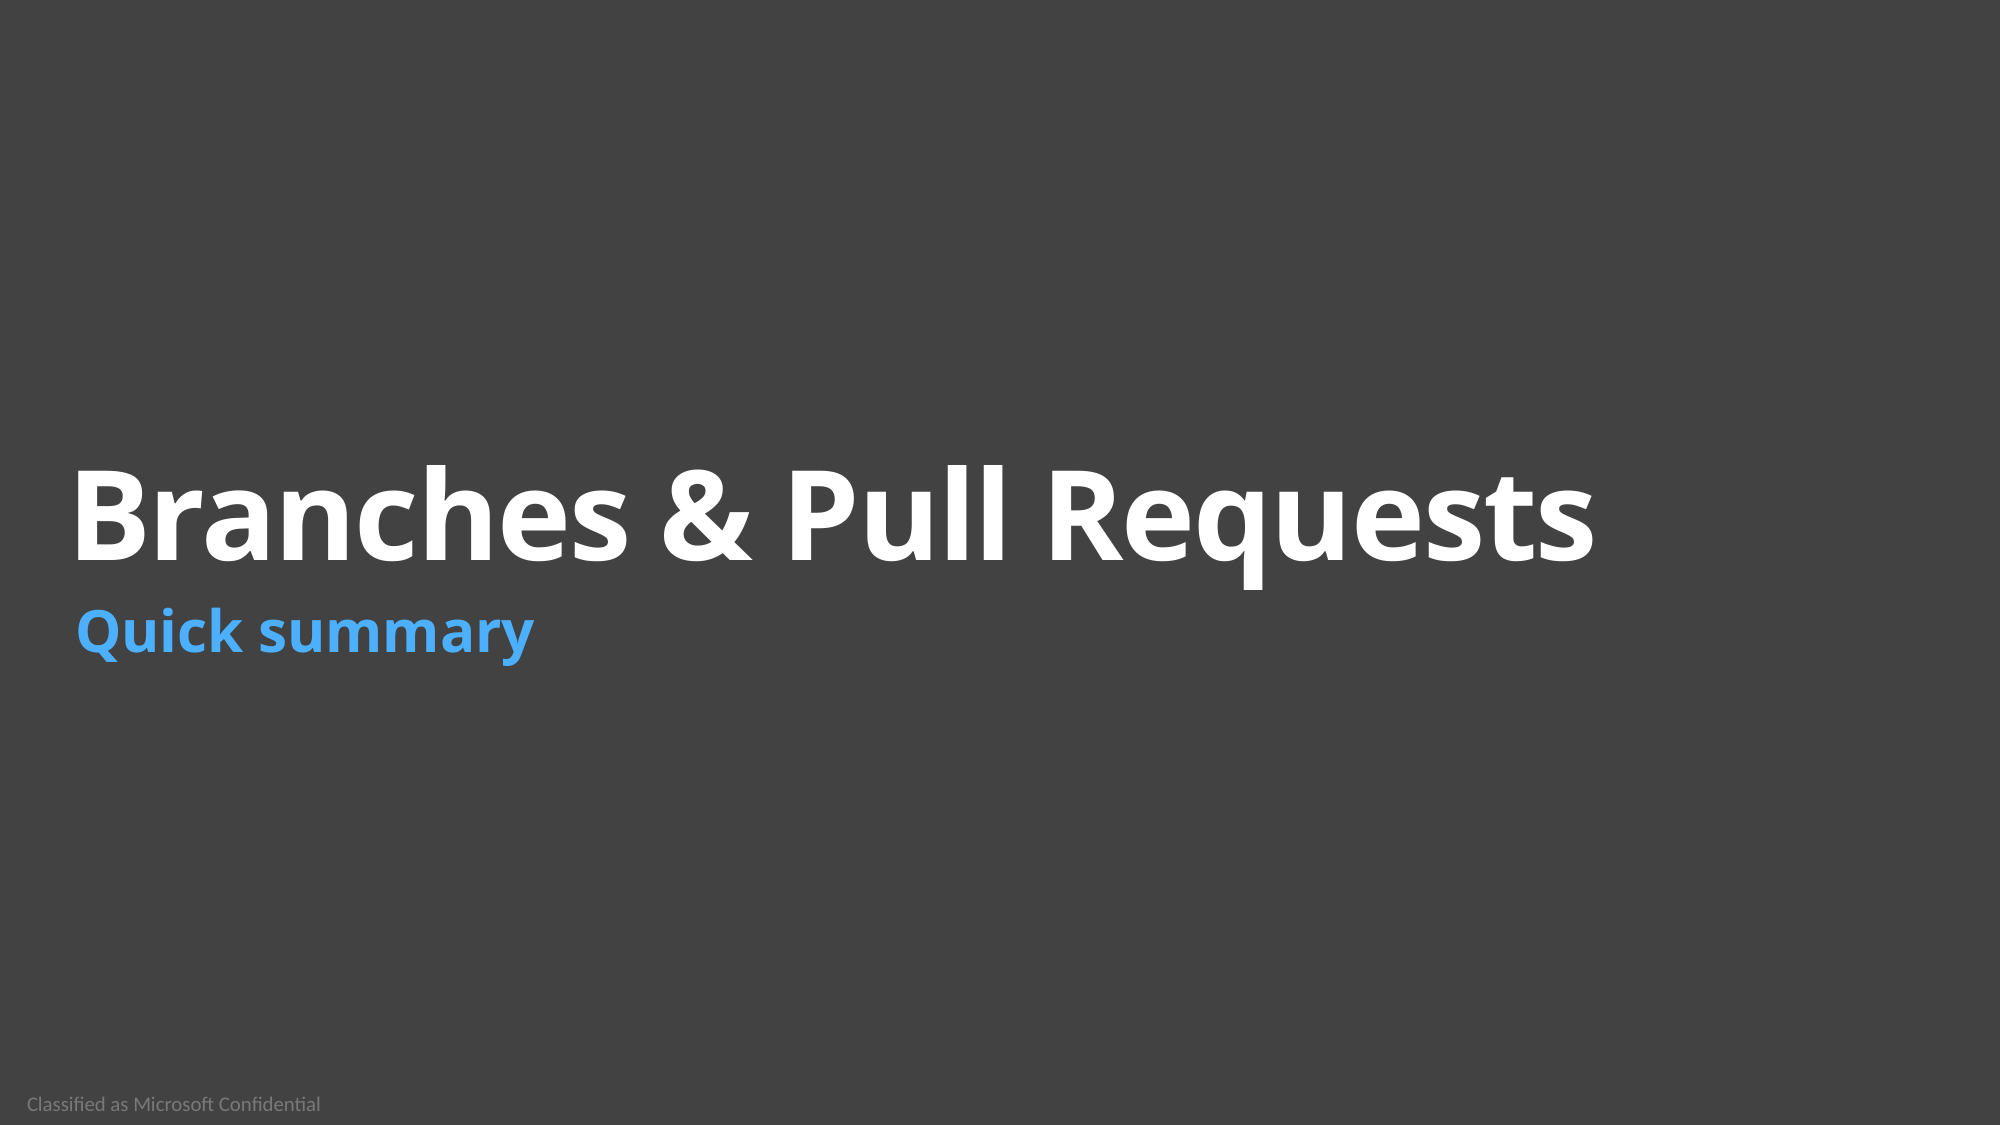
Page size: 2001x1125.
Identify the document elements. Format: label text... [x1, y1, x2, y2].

title Branches & Pull Requests [67, 425, 1807, 588]
list Quick summary [75, 587, 1807, 658]
